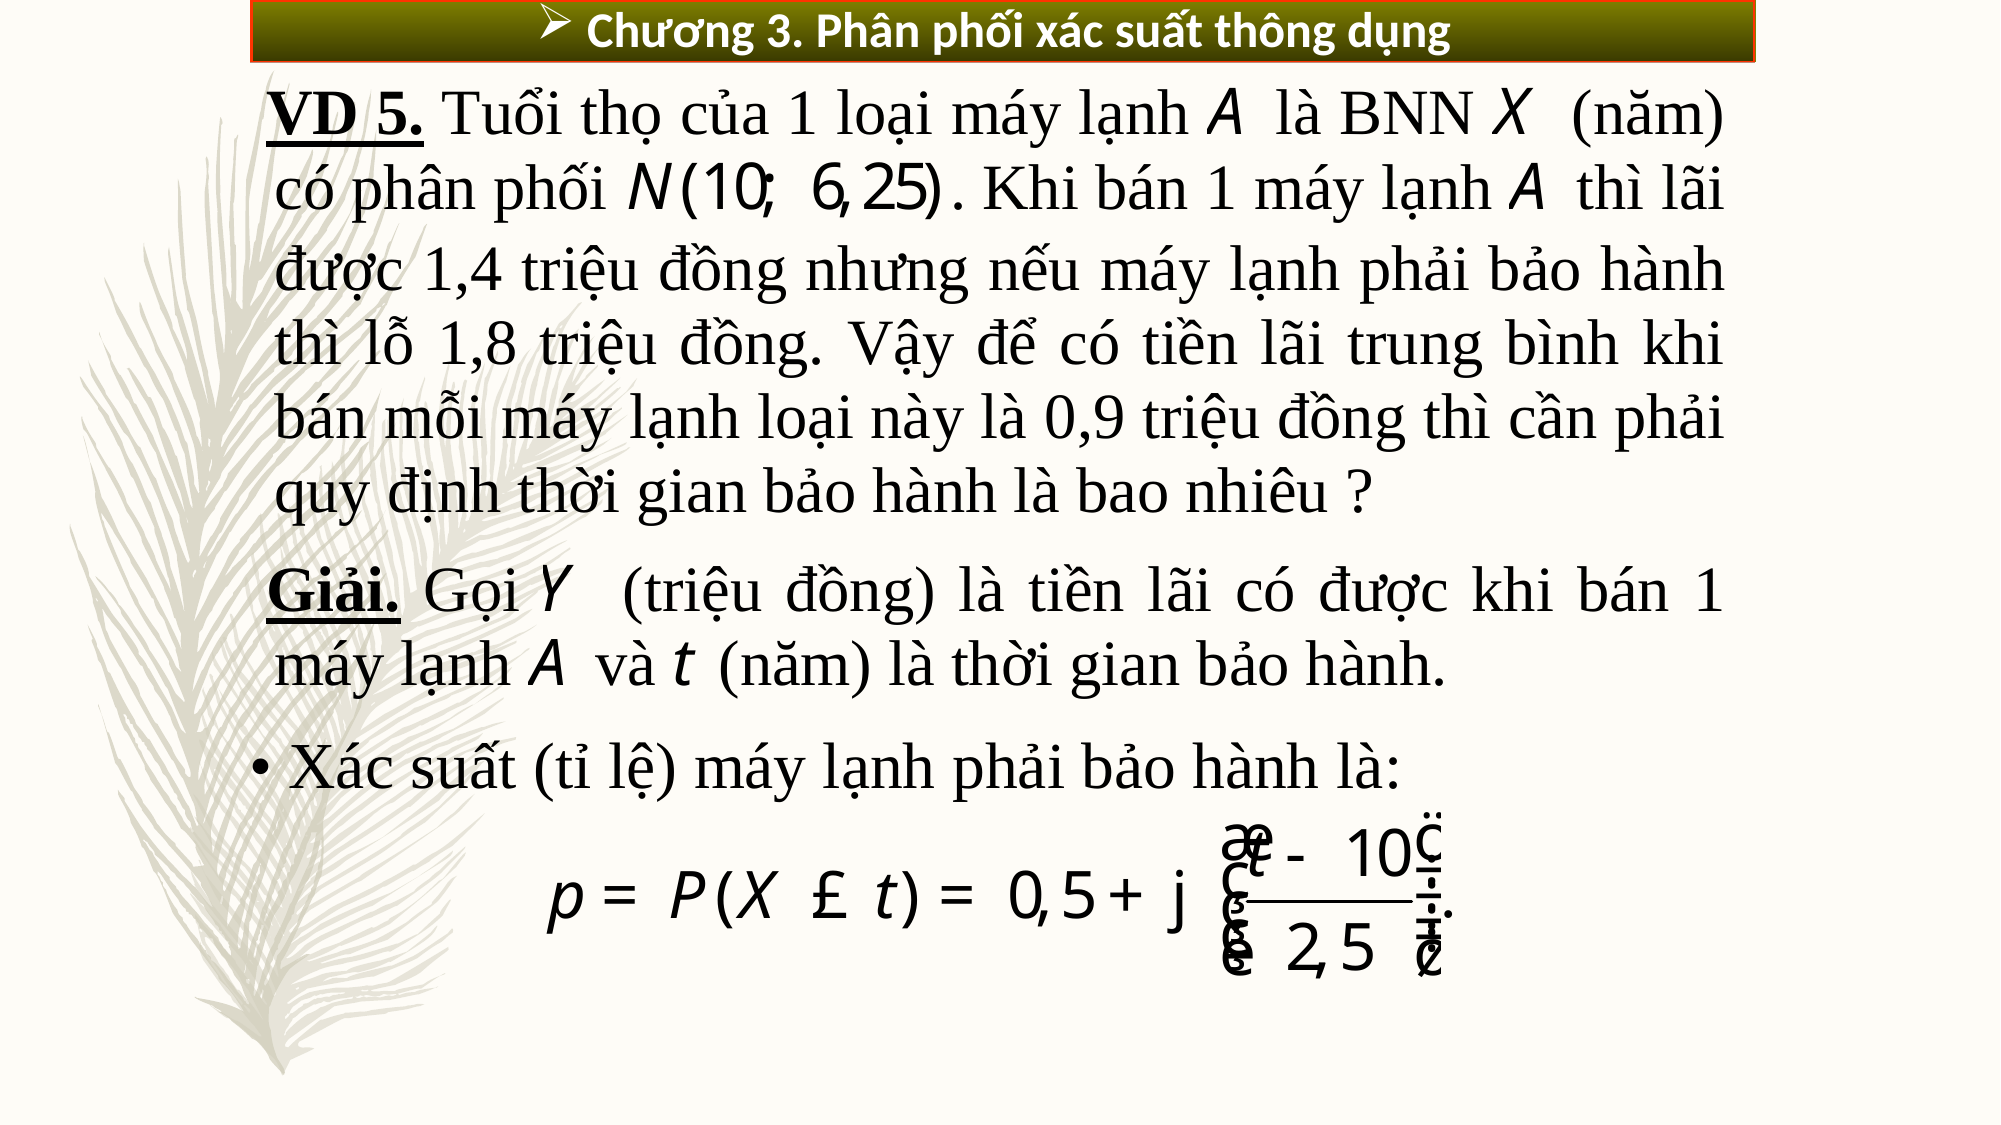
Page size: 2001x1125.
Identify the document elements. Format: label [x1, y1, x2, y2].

text_box [249, 0, 1757, 63]
picture [249, 727, 1751, 1001]
picture [249, 74, 1726, 528]
picture [249, 551, 1726, 701]
